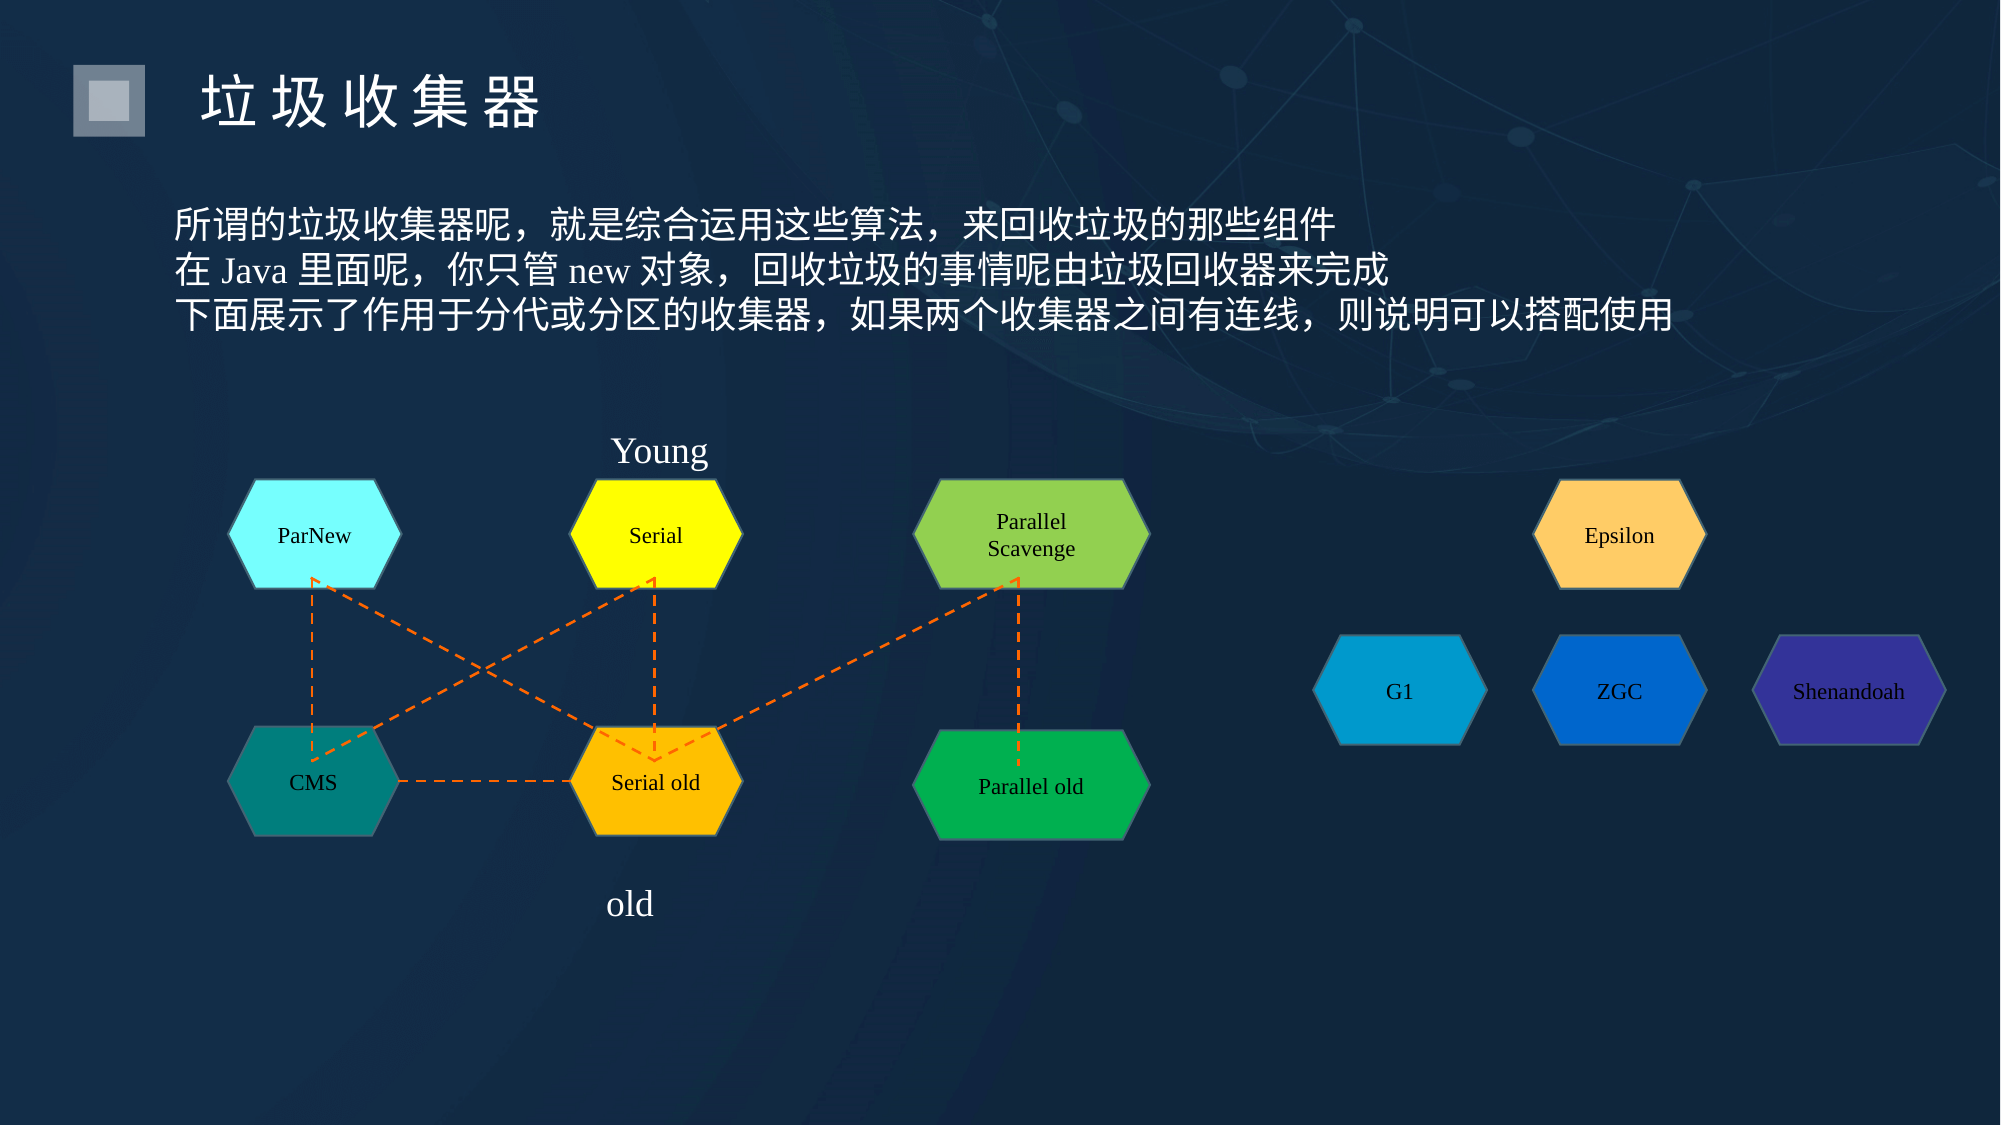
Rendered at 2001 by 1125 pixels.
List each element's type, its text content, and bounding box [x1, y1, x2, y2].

text_box old [591, 871, 824, 932]
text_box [313, 578, 654, 761]
text_box Serial [568, 479, 745, 578]
text_box CMS [226, 725, 400, 837]
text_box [73, 64, 145, 137]
text_box Young [595, 418, 829, 479]
text_box Epsilon [1531, 478, 1708, 590]
text_box 垃圾收集器 [185, 57, 913, 143]
text_box Parallel Scavenge [912, 478, 1152, 590]
text_box Parallel old [911, 729, 1152, 841]
text_box Serial old [568, 761, 745, 837]
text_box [654, 578, 1018, 761]
text_box G1 [1312, 634, 1489, 746]
text_box 所谓的垃圾收集器呢，就是综合运用这些算法，来回收垃圾的那些组件 在Java里面呢，你只管new对象，回收垃圾的事情呢由垃圾回收器来完成 下面展示了作用于分代或分区的收集器，如果两个收集器之间有连线，则说明可以搭配使用 [160, 193, 1854, 343]
text_box ZGC [1531, 634, 1708, 746]
text_box ParNew [226, 478, 403, 590]
picture [0, 0, 2001, 1125]
text_box Shenandoah [1751, 634, 1947, 746]
